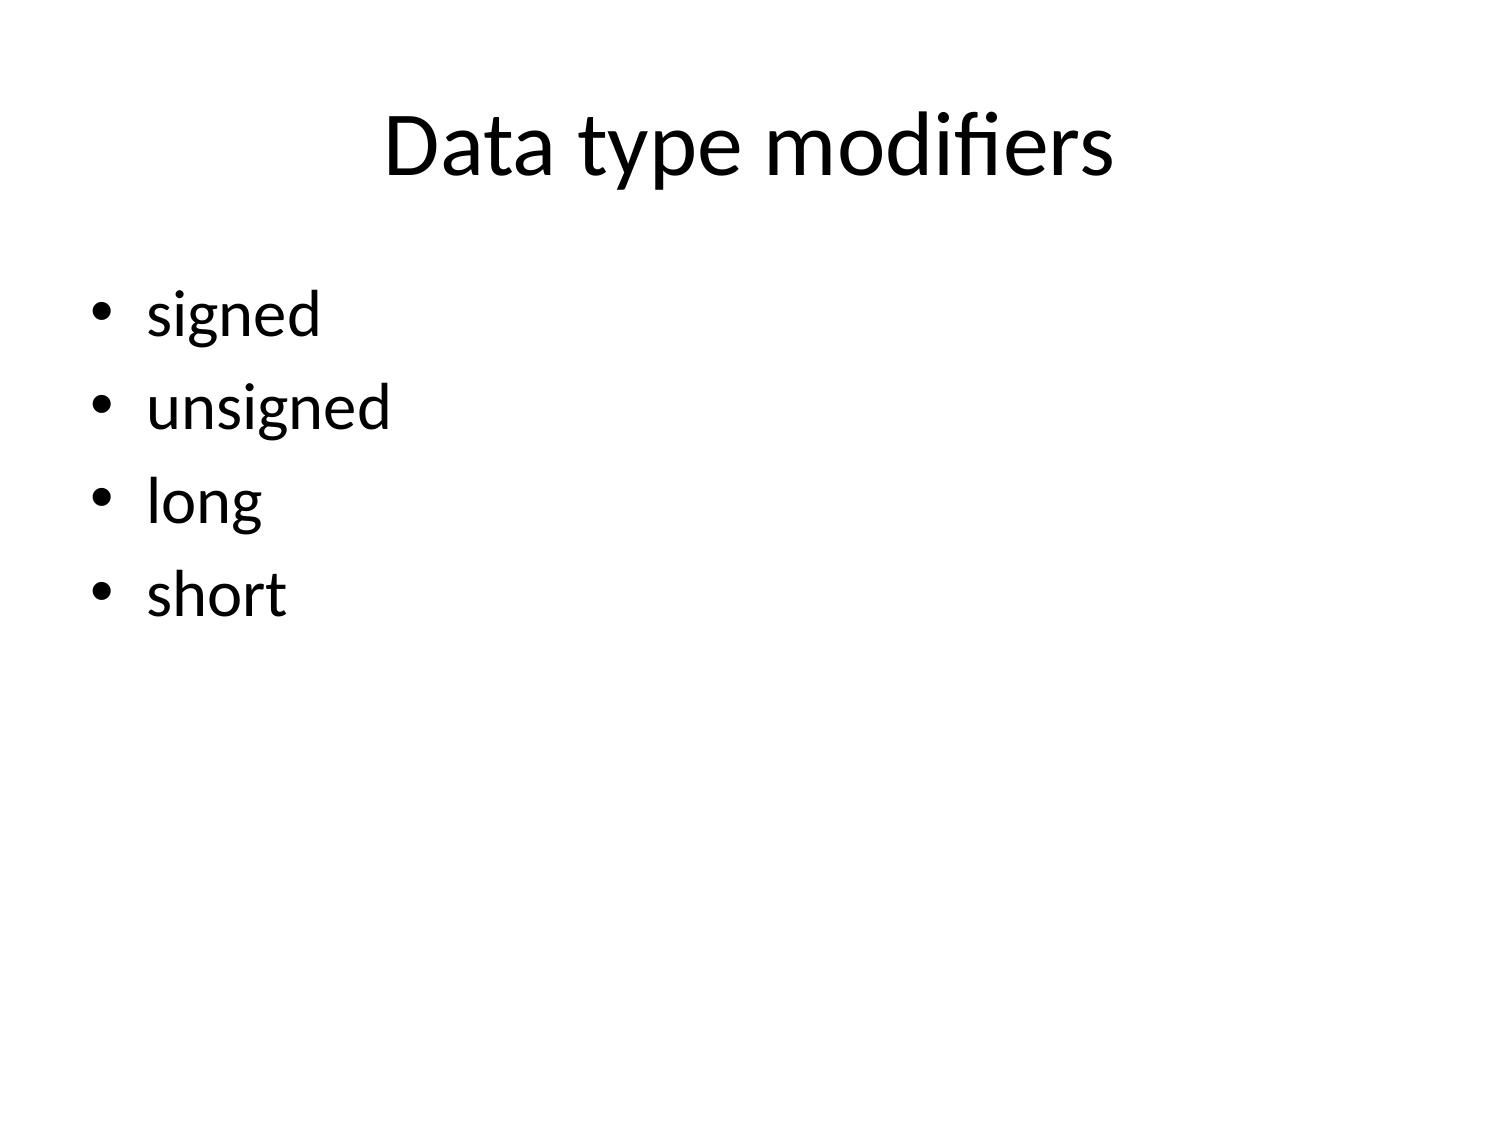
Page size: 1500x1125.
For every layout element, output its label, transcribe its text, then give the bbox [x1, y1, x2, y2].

title Data type modifiers [75, 45, 1425, 233]
list signed unsigned long short [75, 262, 1425, 1005]
